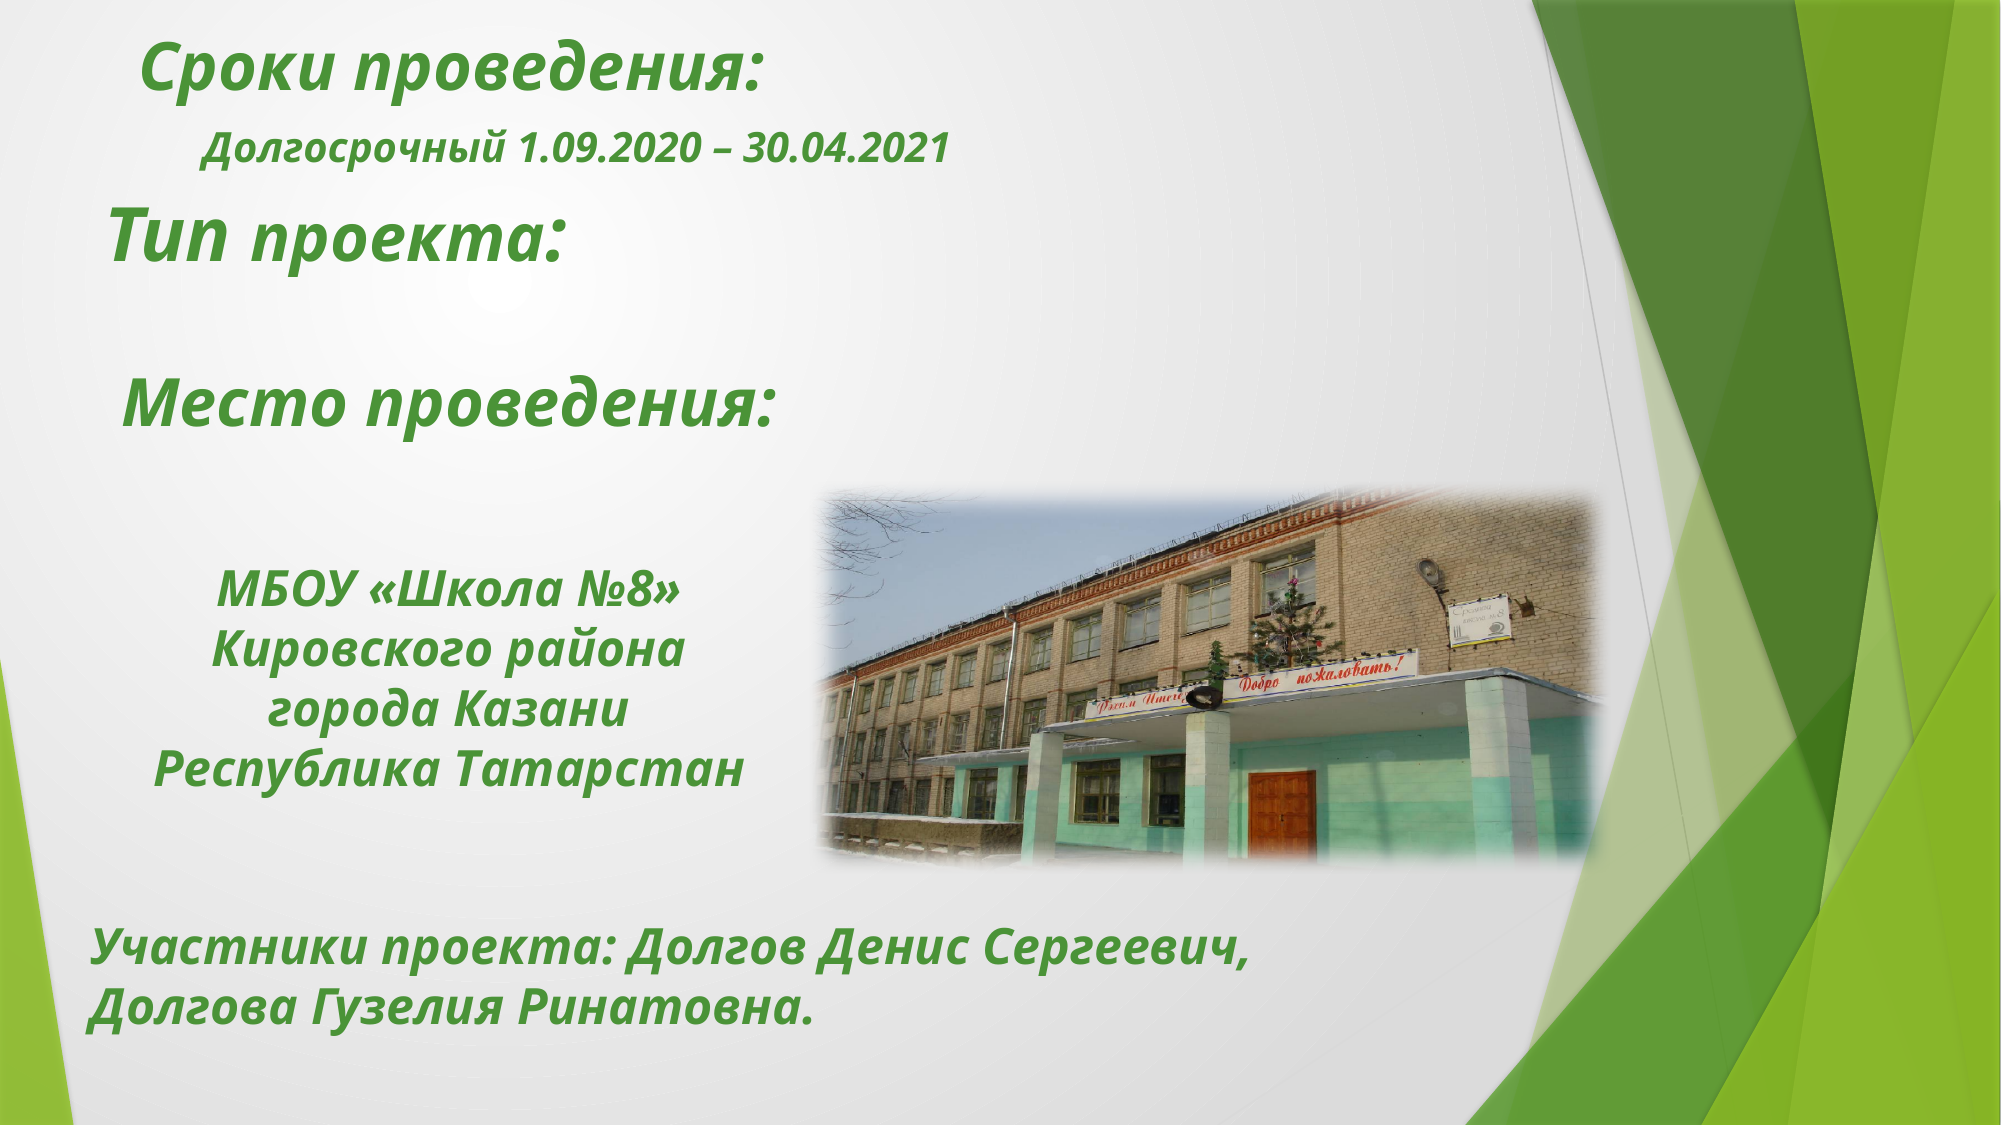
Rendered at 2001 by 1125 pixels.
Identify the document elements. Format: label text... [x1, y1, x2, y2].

text_box МБОУ «Школа №8» Кировского района города Казани Республика Татарстан [89, 549, 803, 804]
text_box Тип проекта: [89, 179, 582, 284]
text_box Место проведения: [106, 352, 792, 448]
picture [808, 481, 1612, 875]
text_box Сроки проведения: [123, 15, 780, 111]
text_box Участники проекта: Долгов Денис Сергеевич, Долгова Гузелия Ринатовна. [75, 907, 1474, 1043]
text_box Долгосрочный 1.09.2020 – 30.04.2021 [188, 113, 967, 179]
